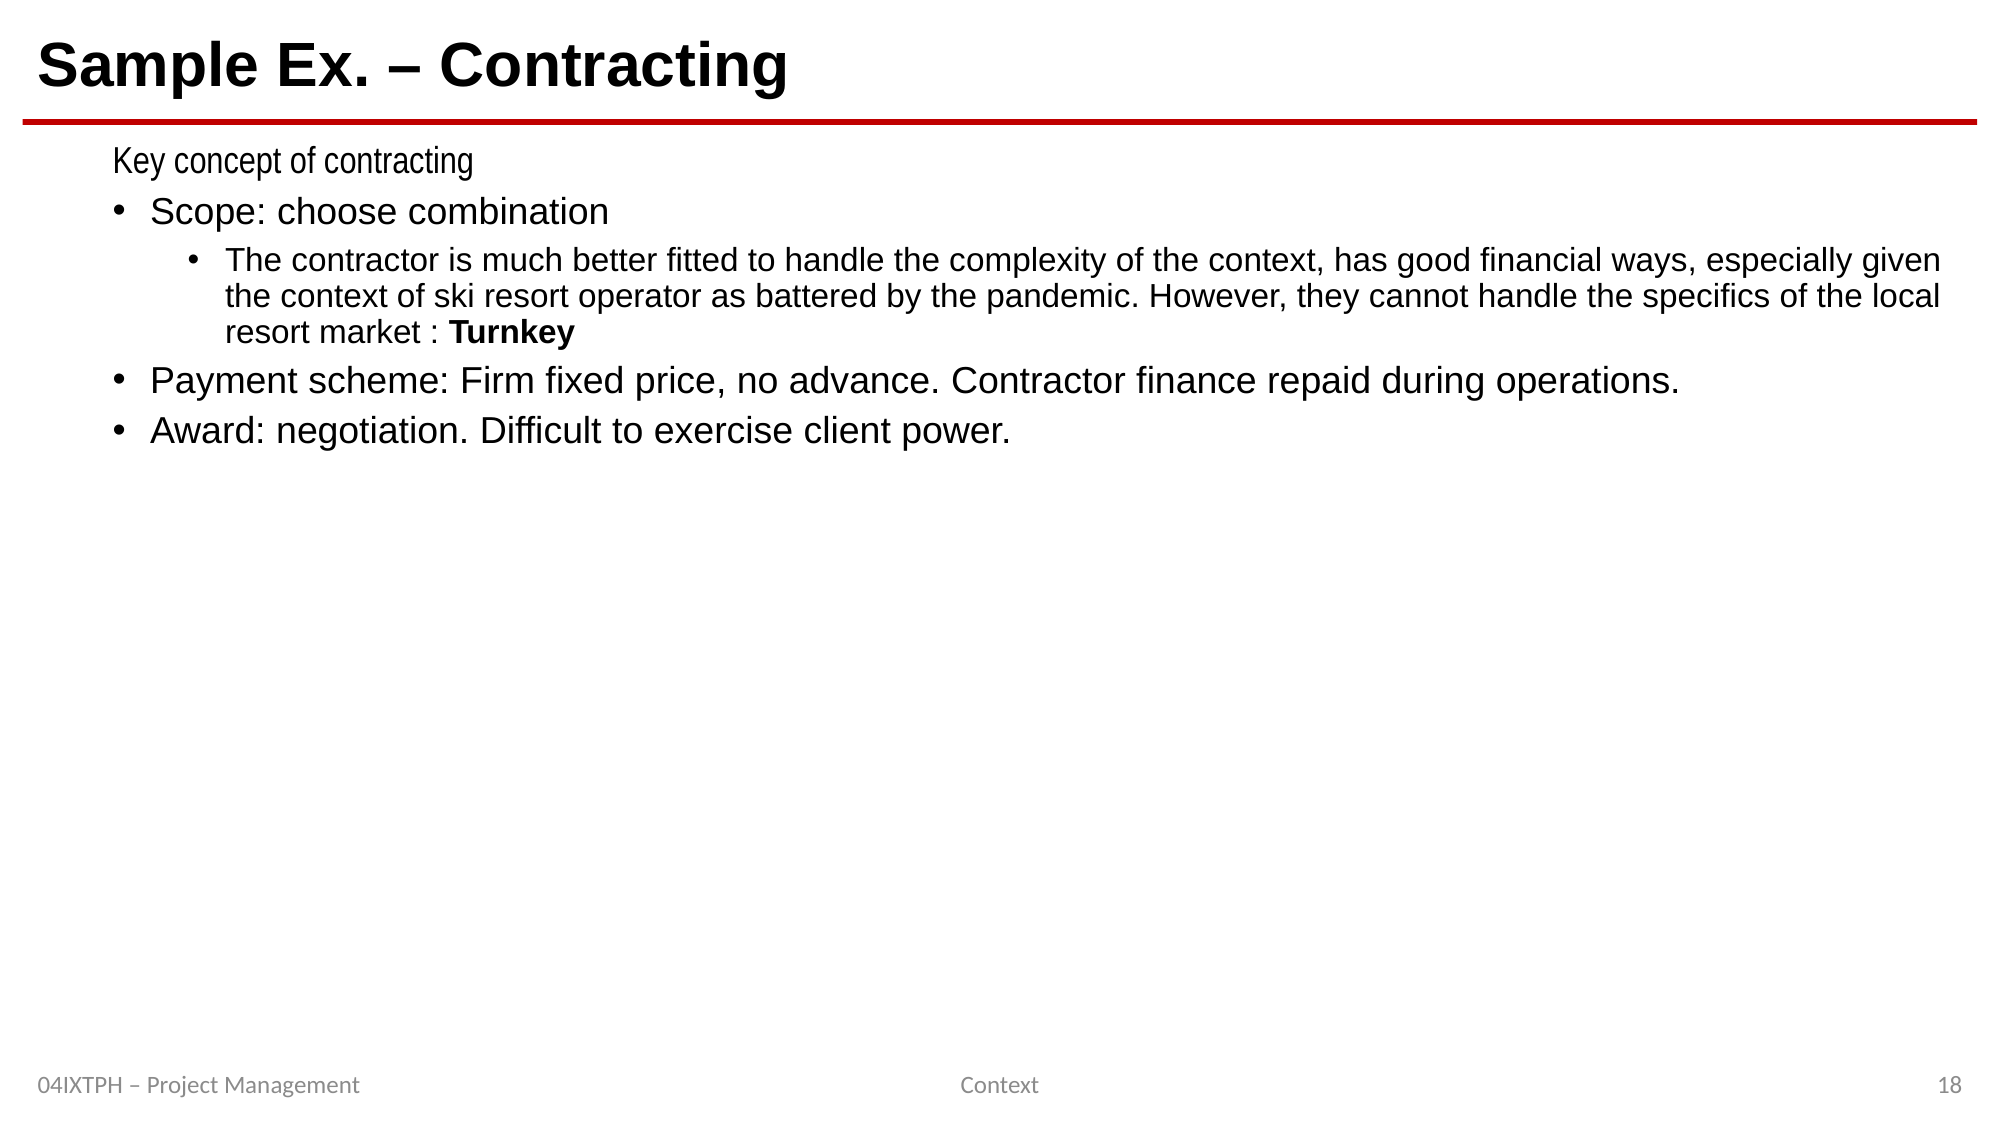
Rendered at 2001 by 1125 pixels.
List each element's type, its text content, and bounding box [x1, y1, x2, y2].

slide_number 13 [1527, 1065, 1978, 1103]
title Sample Ex. – Contracting [22, 22, 1978, 111]
slide_number 04IXTPH – Project Management [22, 1065, 473, 1103]
list Key concept of contracting Scope: choose combination The contractor is much better fitted to handle the complexity of the context, has good financial ways, especially given the context of ski resort operator as battered by the pandemic. However, they cannot handle the specifics of the local resort market : Turnkey Payment scheme: Firm fixed price, no advance. Contractor finance repaid during operations. Award: negotiation. Difficult to exercise client power. [22, 133, 1978, 1043]
footer Context [662, 1065, 1338, 1103]
